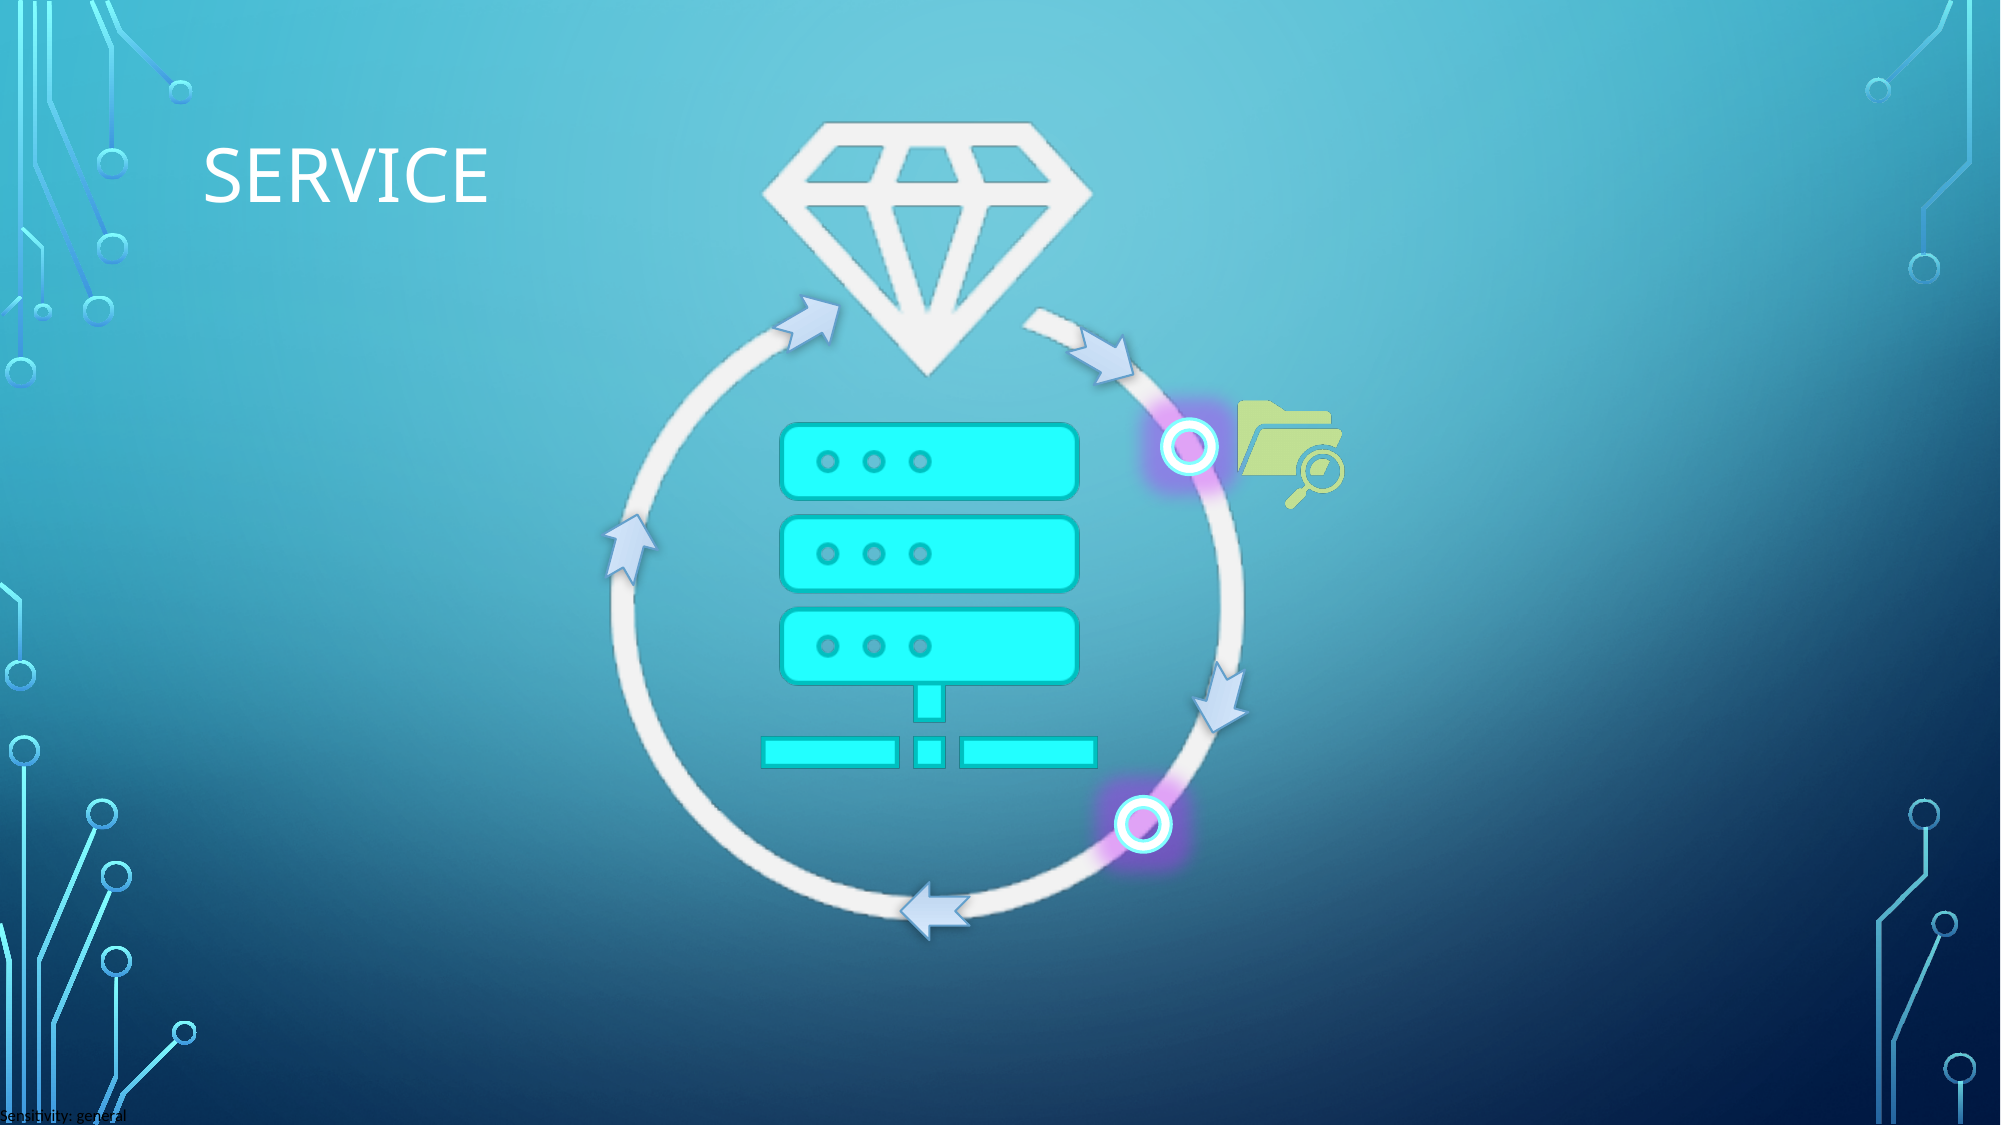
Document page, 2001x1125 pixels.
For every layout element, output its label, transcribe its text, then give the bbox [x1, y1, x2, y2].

title Service [187, 101, 347, 255]
picture [356, 0, 1506, 1099]
